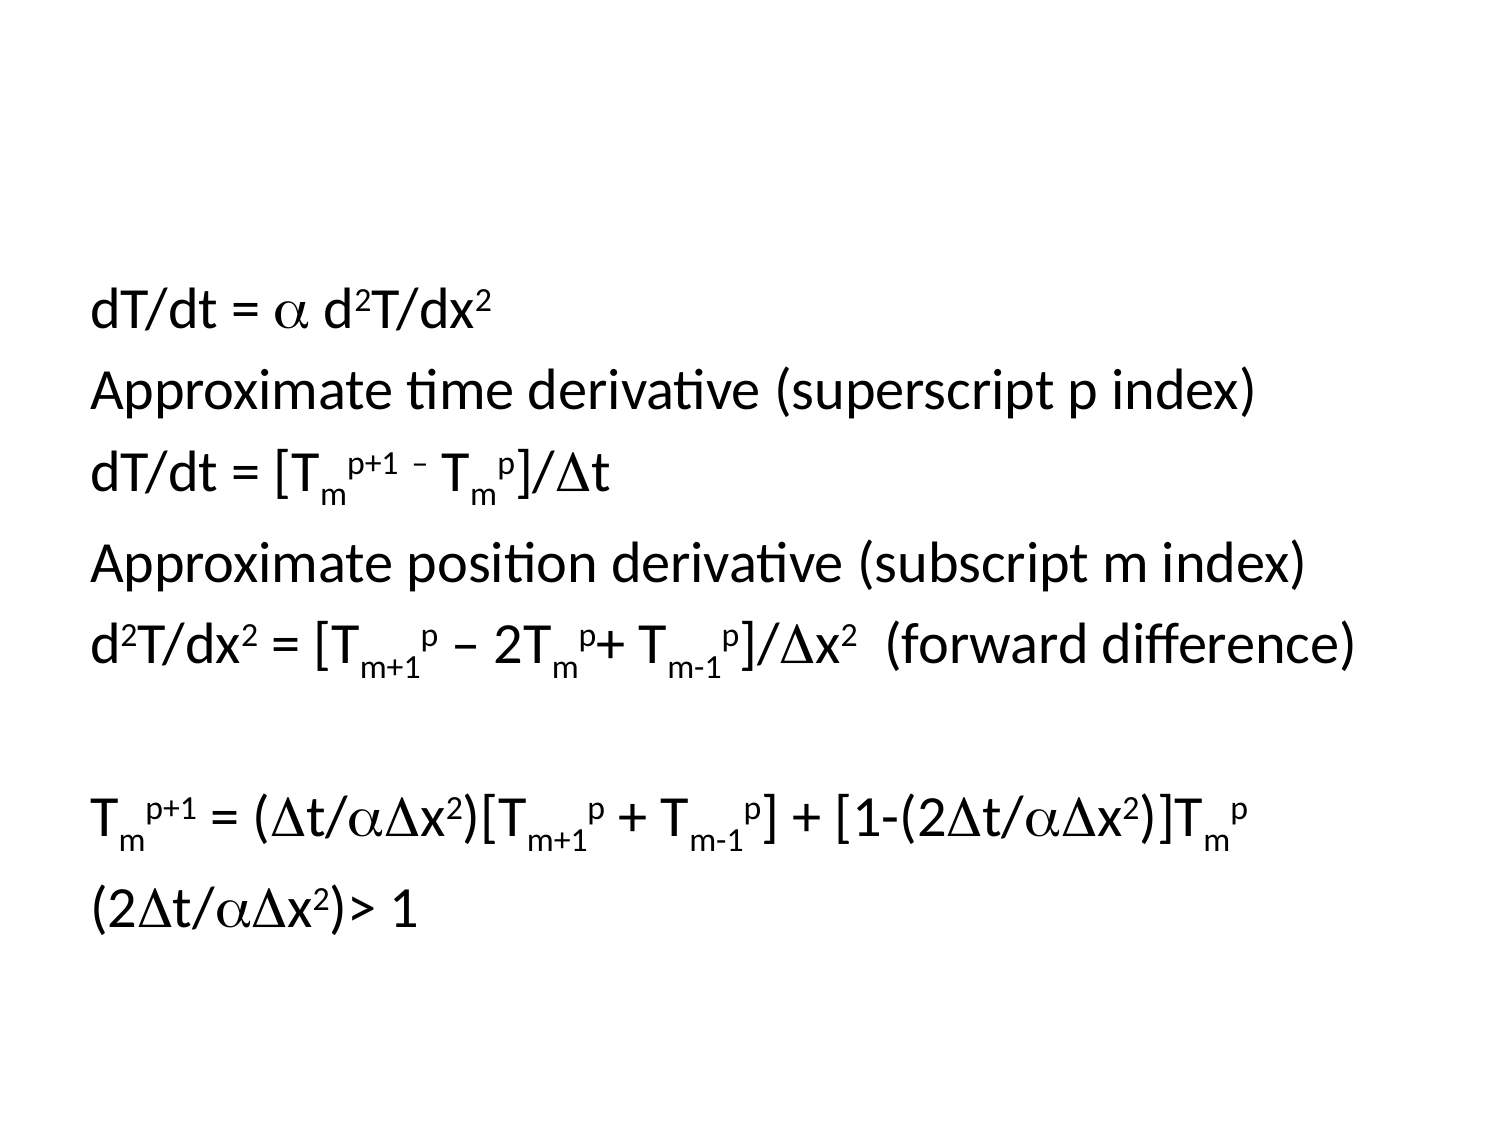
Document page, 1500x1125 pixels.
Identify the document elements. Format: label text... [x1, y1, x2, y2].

list dT/dt = a d2T/dx2 Approximate time derivative (superscript p index) dT/dt = [Tmp+1 – Tmp]/Dt Approximate position derivative (subscript m index) d2T/dx2 = [Tm+1p – 2Tmp+ Tm-1p]/Dx2 (forward difference) Tmp+1 = (Dt/aDx2)[Tm+1p + Tm-1p] + [1-(2Dt/aDx2)]Tmp (2Dt/aDx2)> 1 [75, 262, 1425, 1005]
